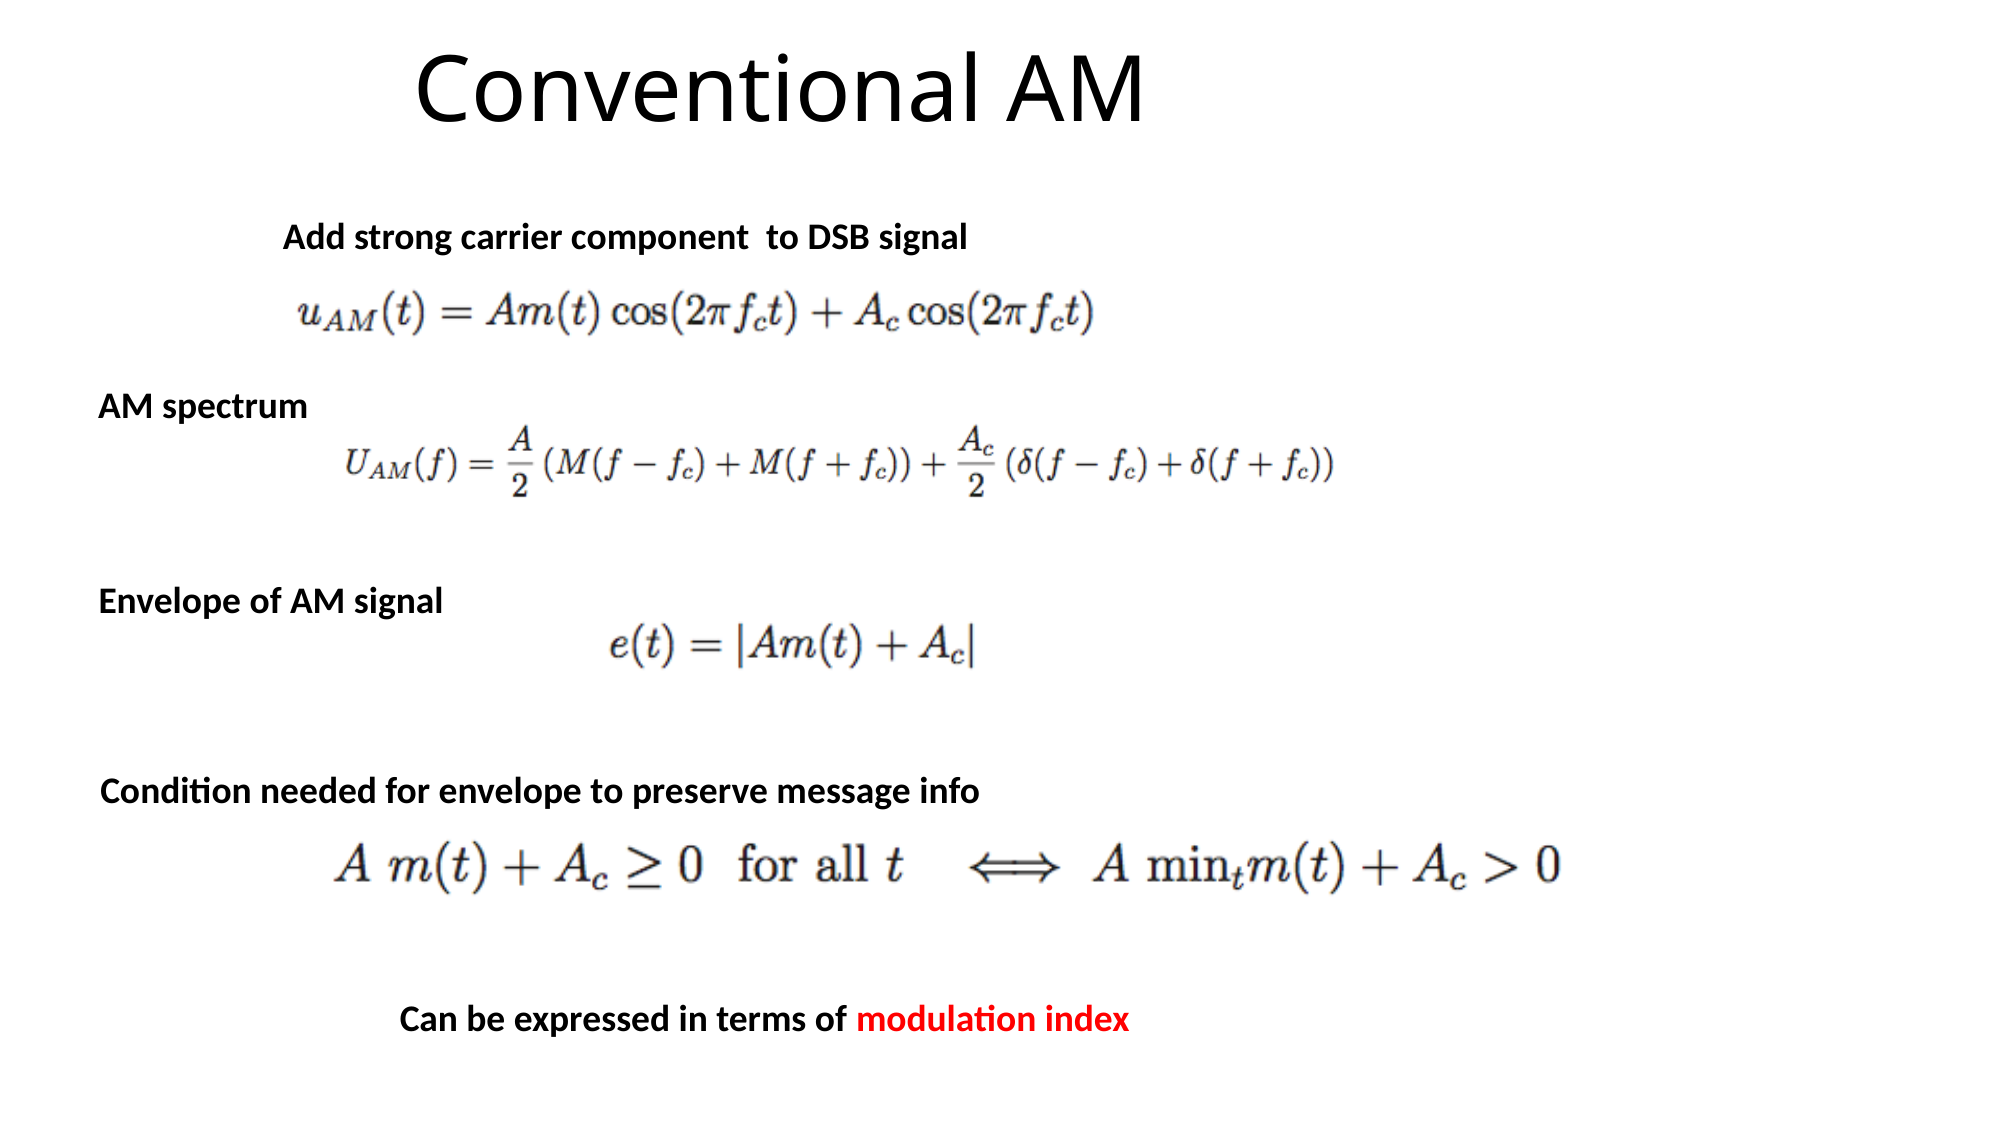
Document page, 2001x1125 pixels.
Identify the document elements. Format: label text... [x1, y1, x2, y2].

text_box AM spectrum [83, 373, 324, 434]
picture [324, 800, 1580, 909]
picture [595, 599, 1000, 700]
text_box Add strong carrier component to DSB signal [268, 204, 1066, 265]
picture [280, 258, 1108, 367]
text_box Can be expressed in terms of modulation index [385, 986, 1145, 1047]
text_box Condition needed for envelope to preserve message info [85, 758, 997, 818]
picture [324, 408, 1348, 512]
text_box Envelope of AM signal [83, 568, 460, 629]
title Conventional AM [398, 0, 2000, 201]
